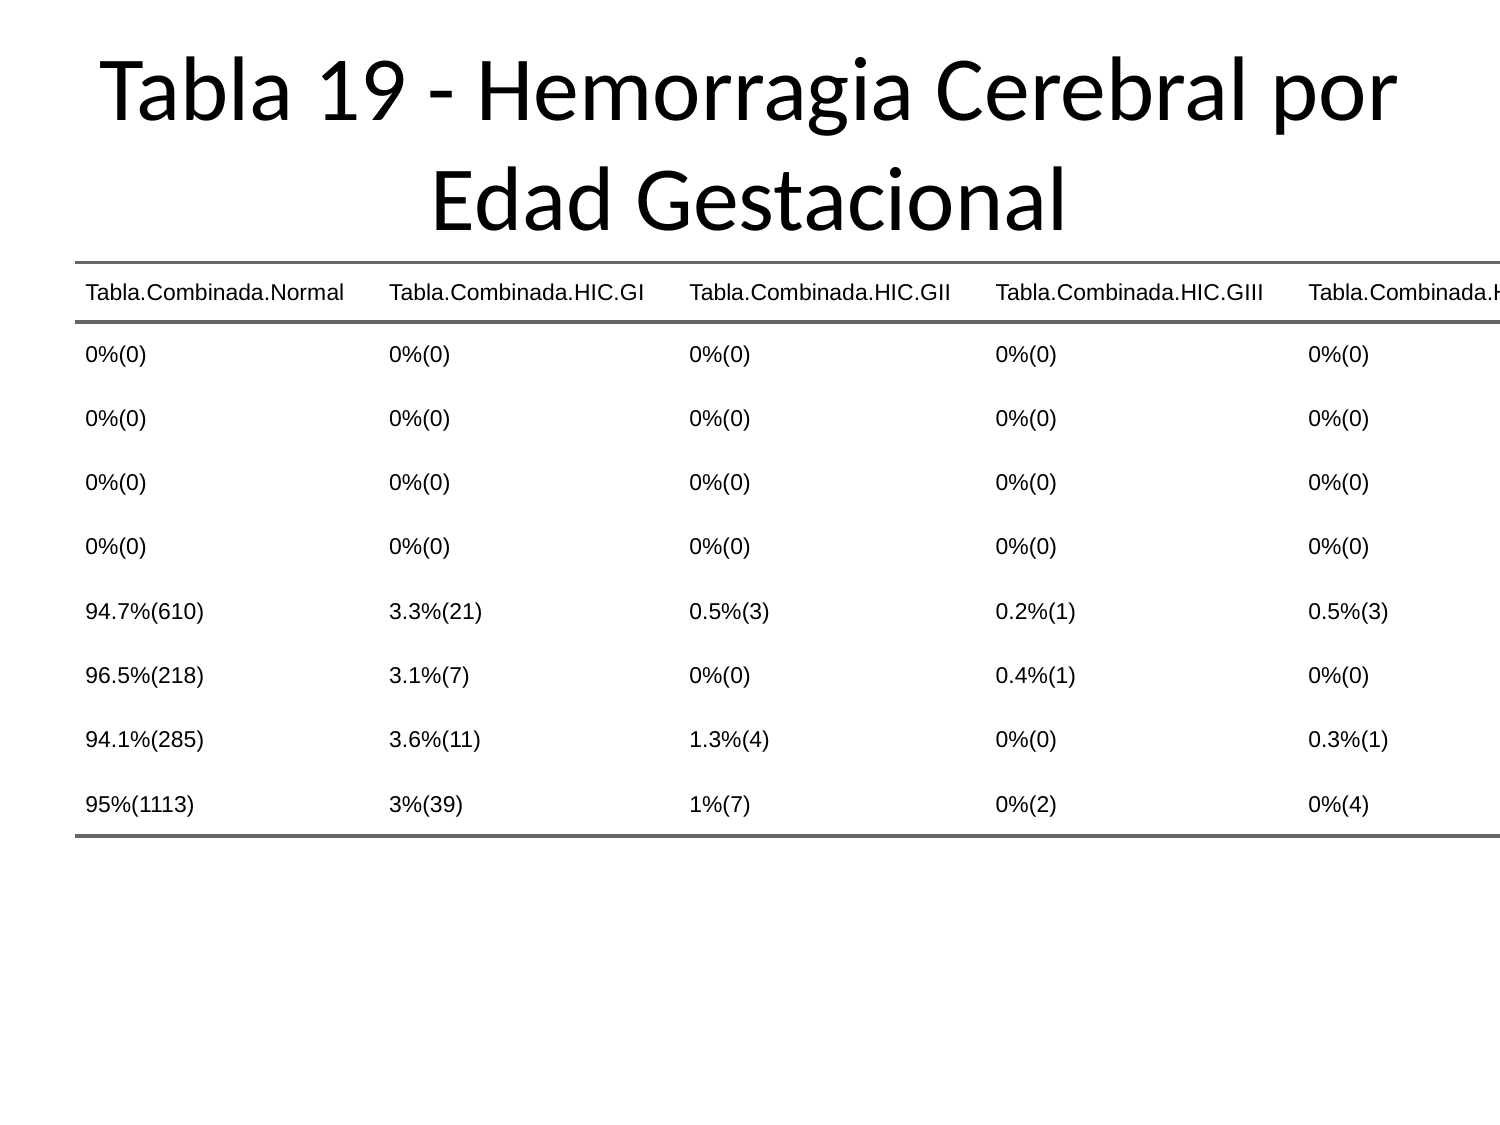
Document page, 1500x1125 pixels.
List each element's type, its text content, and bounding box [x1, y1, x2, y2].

table_cell 3.3%(21) [379, 579, 679, 643]
table_header Tabla.Combinada.HIC.GII [679, 264, 985, 320]
table_cell 0%(0) [1298, 515, 1500, 579]
table_cell 0%(0) [75, 515, 379, 579]
table_cell 0%(0) [1298, 324, 1500, 386]
table_cell 0%(0) [679, 643, 985, 708]
table_cell 0%(0) [985, 451, 1298, 515]
table_cell 94.7%(610) [75, 579, 379, 643]
table_cell 0%(0) [985, 386, 1298, 451]
table_cell 0%(0) [75, 386, 379, 451]
table_cell 3.6%(11) [379, 708, 679, 772]
table_cell 0%(0) [679, 386, 985, 451]
table_cell 95%(1113) [75, 772, 379, 834]
table_cell 96.5%(218) [75, 643, 379, 708]
table_cell 0.2%(1) [985, 579, 1298, 643]
table_cell 0%(0) [679, 451, 985, 515]
table_cell 0%(0) [1298, 451, 1500, 515]
table_header Tabla.Combinada.HIC.GIII [985, 264, 1298, 320]
table_cell 3.1%(7) [379, 643, 679, 708]
table_cell 0.5%(3) [679, 579, 985, 643]
table_cell 94.1%(285) [75, 708, 379, 772]
table_cell 0%(0) [679, 324, 985, 386]
table_cell 0%(0) [379, 515, 679, 579]
table_cell 0%(0) [379, 451, 679, 515]
table_cell 1%(7) [679, 772, 985, 834]
table_cell 0.4%(1) [985, 643, 1298, 708]
table_cell 0.3%(1) [1298, 708, 1500, 772]
table_cell 0.5%(3) [1298, 579, 1500, 643]
table_cell 0%(0) [985, 708, 1298, 772]
table_header Tabla.Combinada.HIC.GI [379, 264, 679, 320]
table_cell 0%(0) [379, 324, 679, 386]
table_cell 1.3%(4) [679, 708, 985, 772]
table_cell 0%(4) [1298, 772, 1500, 834]
table_cell 0%(0) [1298, 643, 1500, 708]
table_cell 0%(0) [1298, 386, 1500, 451]
table_cell 0%(0) [75, 324, 379, 386]
table_cell 0%(2) [985, 772, 1298, 834]
table_cell 0%(0) [379, 386, 679, 451]
title Tabla 19 - Hemorragia Cerebral por Edad Gestacional [75, 45, 1425, 233]
table_cell 0%(0) [985, 515, 1298, 579]
table_cell 3%(39) [379, 772, 679, 834]
table_header Tabla.Combinada.Normal [75, 264, 379, 320]
table_cell 0%(0) [75, 451, 379, 515]
table_header Tabla.Combinada.HIC.GIV [1298, 264, 1500, 320]
table_cell 0%(0) [985, 324, 1298, 386]
table_cell 0%(0) [679, 515, 985, 579]
